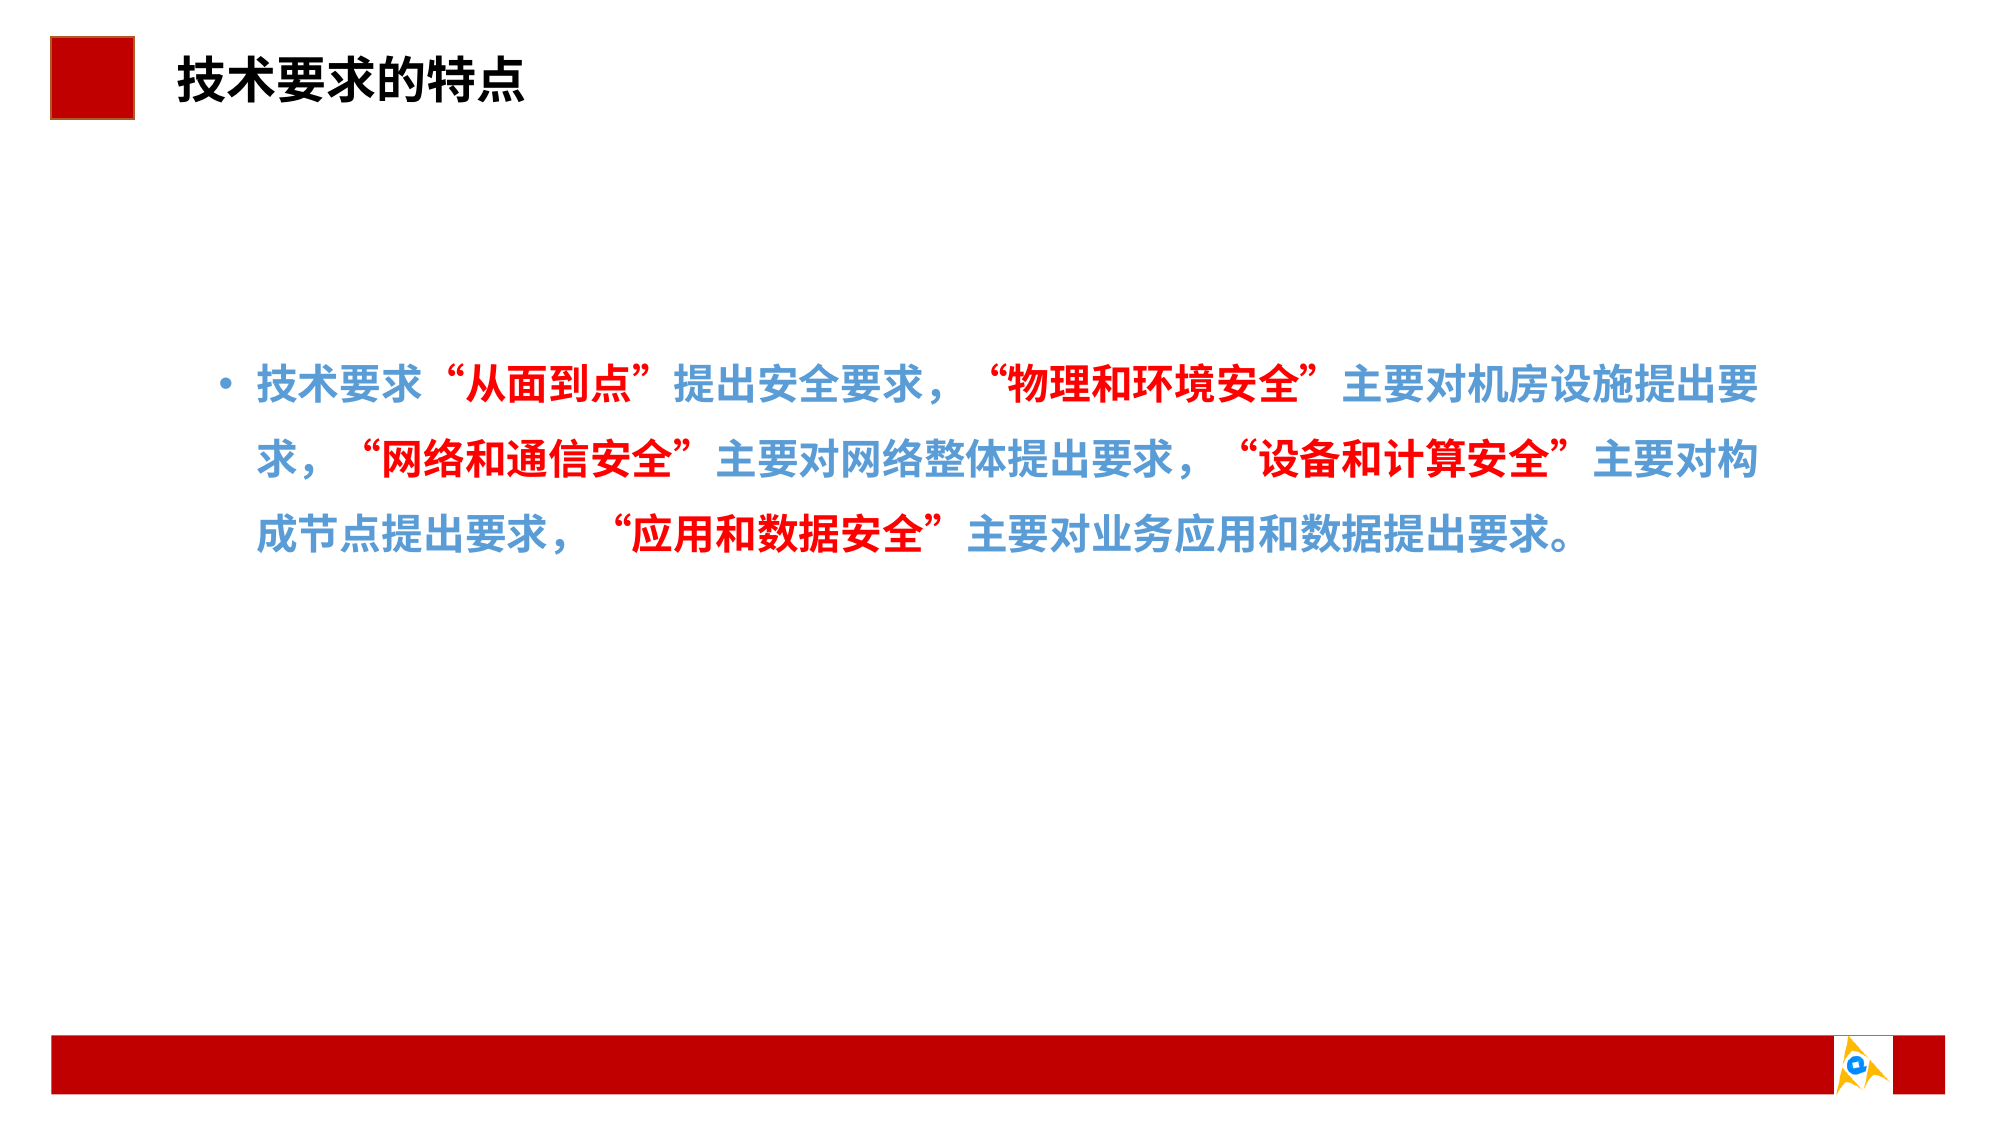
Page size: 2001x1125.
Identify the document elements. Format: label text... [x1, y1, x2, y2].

text_box 技术要求“从面到点”提出安全要求，“物理和环境安全”主要对机房设施提出要求，“网络和通信安全”主要对网络整体提出要求，“设备和计算安全”主要对构成节点提出要求，“应用和数据安全”主要对业务应用和数据提出要求。 [203, 325, 1796, 800]
picture [1834, 1036, 1893, 1096]
title 技术要求的特点 [161, 36, 1000, 120]
